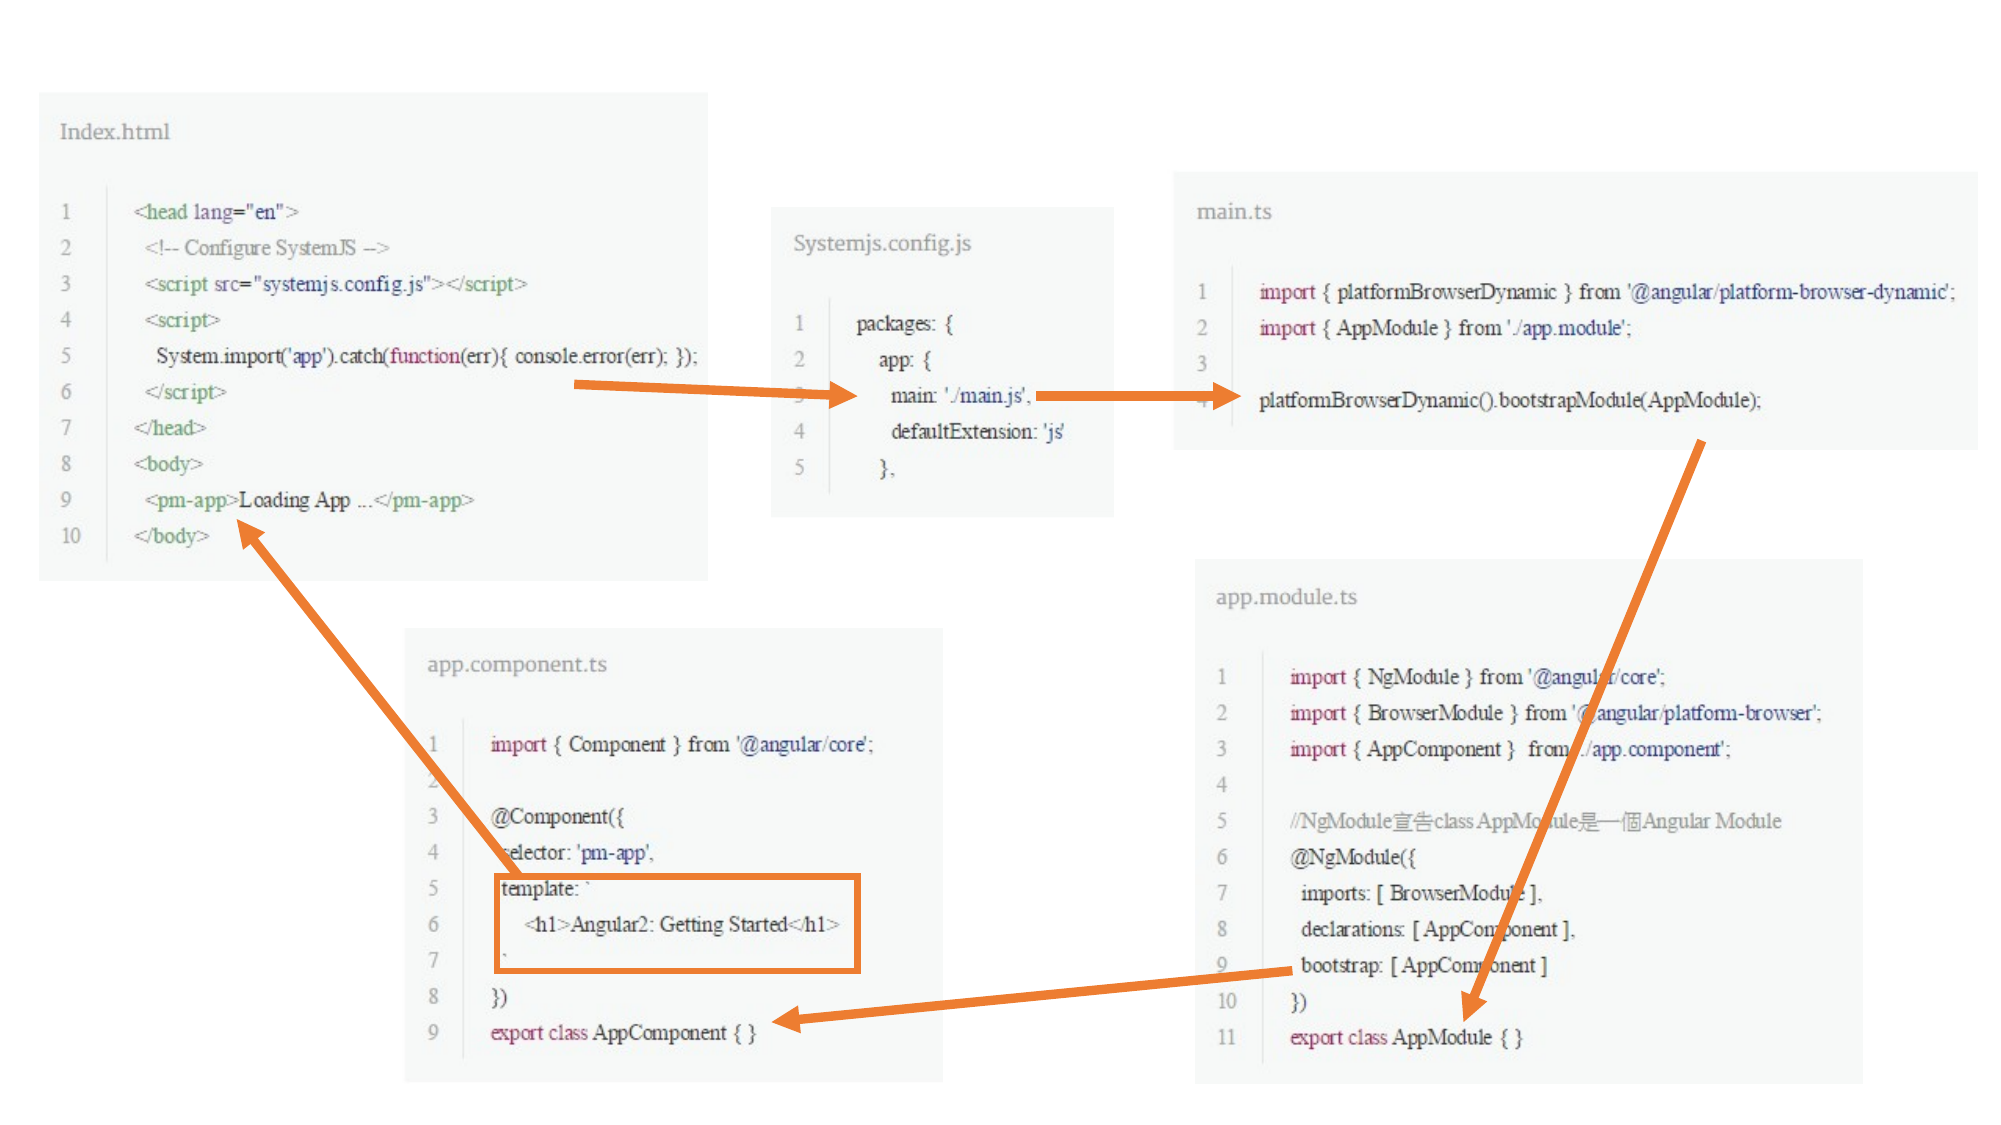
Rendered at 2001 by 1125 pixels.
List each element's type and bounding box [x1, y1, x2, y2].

picture [771, 207, 1114, 519]
picture [39, 91, 708, 581]
text_box [1463, 440, 1702, 1023]
list [397, 628, 943, 1084]
picture [1195, 559, 1863, 1084]
text_box [574, 384, 858, 397]
picture [1166, 169, 1978, 450]
text_box [236, 518, 519, 877]
text_box [771, 970, 1293, 1023]
